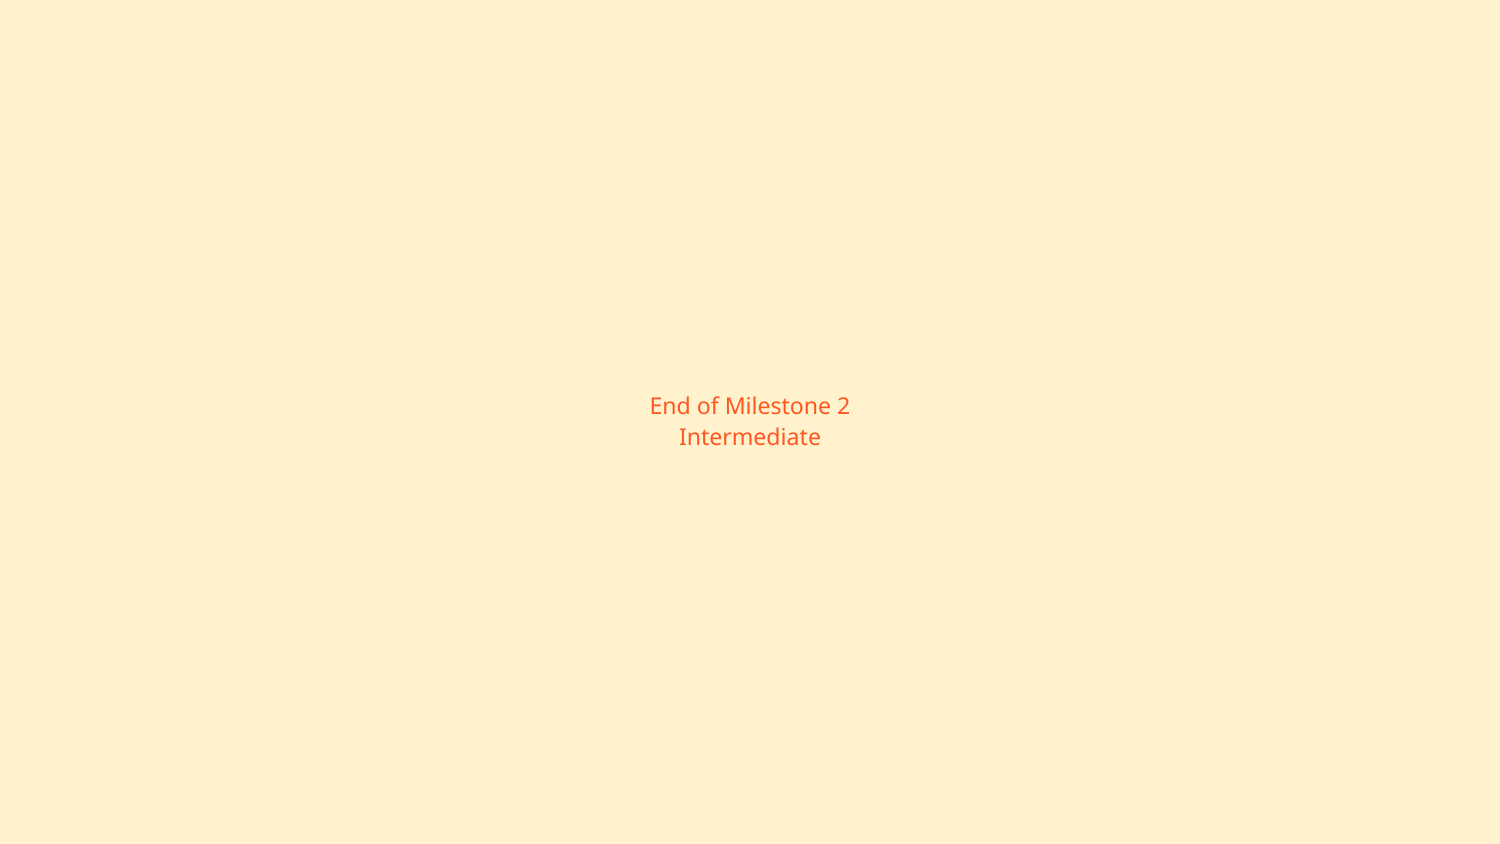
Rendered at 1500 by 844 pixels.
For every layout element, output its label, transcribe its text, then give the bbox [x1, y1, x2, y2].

title End of Milestone 2 Intermediate [404, 374, 1096, 469]
